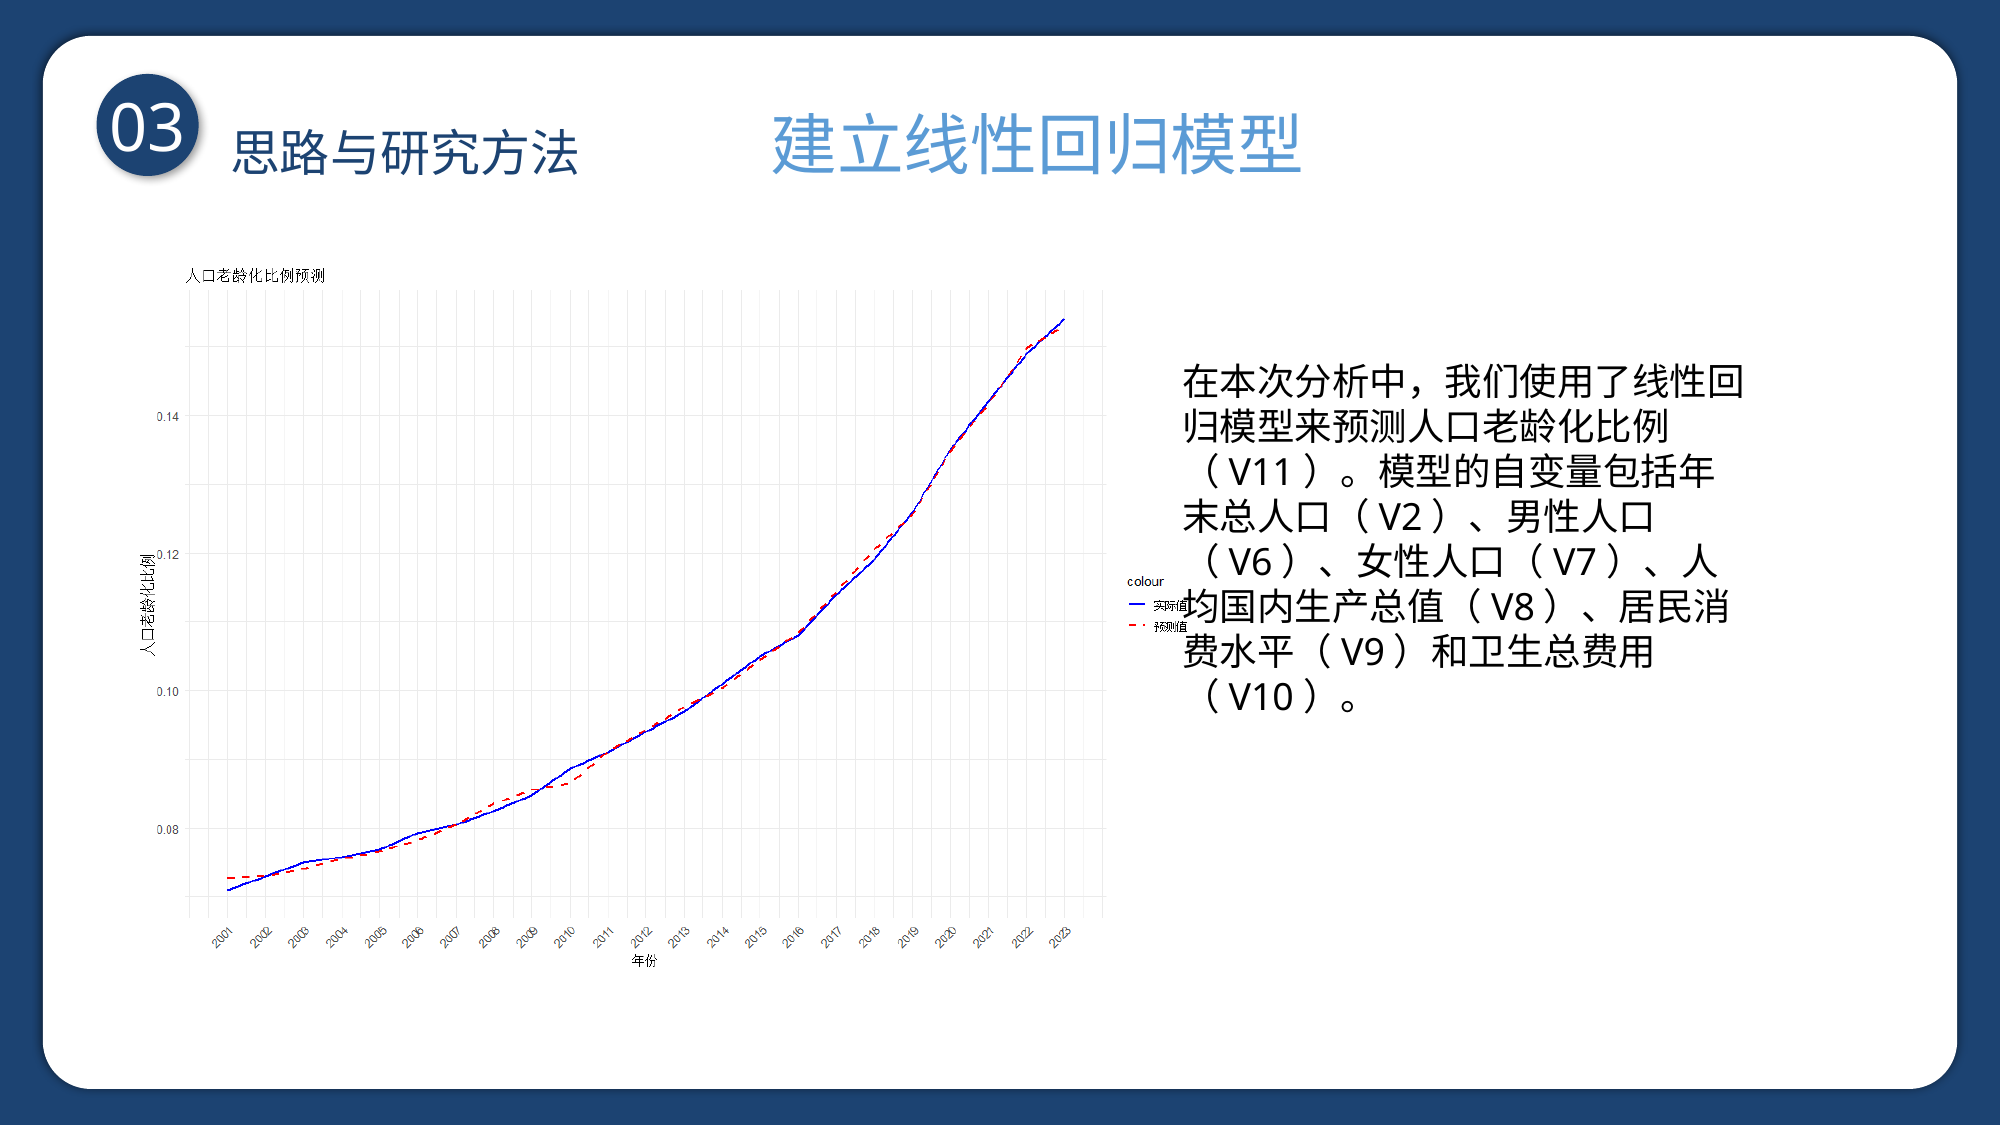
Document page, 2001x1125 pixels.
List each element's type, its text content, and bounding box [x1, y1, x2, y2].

text_box 思路与研究方法 [215, 69, 838, 189]
text_box 建立线性回归模型 [755, 95, 1423, 190]
text_box [41, 34, 1959, 1090]
picture [134, 261, 1199, 973]
text_box [125, 172, 170, 178]
text_box 在本次分析中，我们使用了线性回归模型来预测人口老龄化比例（V11）。模型的自变量包括年末总人口（V2）、男性人口（V6）、女性人口（V7）、人均国内生产总值（V8）、居民消费水平（V9）和卫生总费用（V10）。 [1199, 350, 1765, 704]
text_box [129, 72, 166, 76]
text_box [0, 0, 2000, 1125]
text_box 03 [26, 76, 215, 172]
